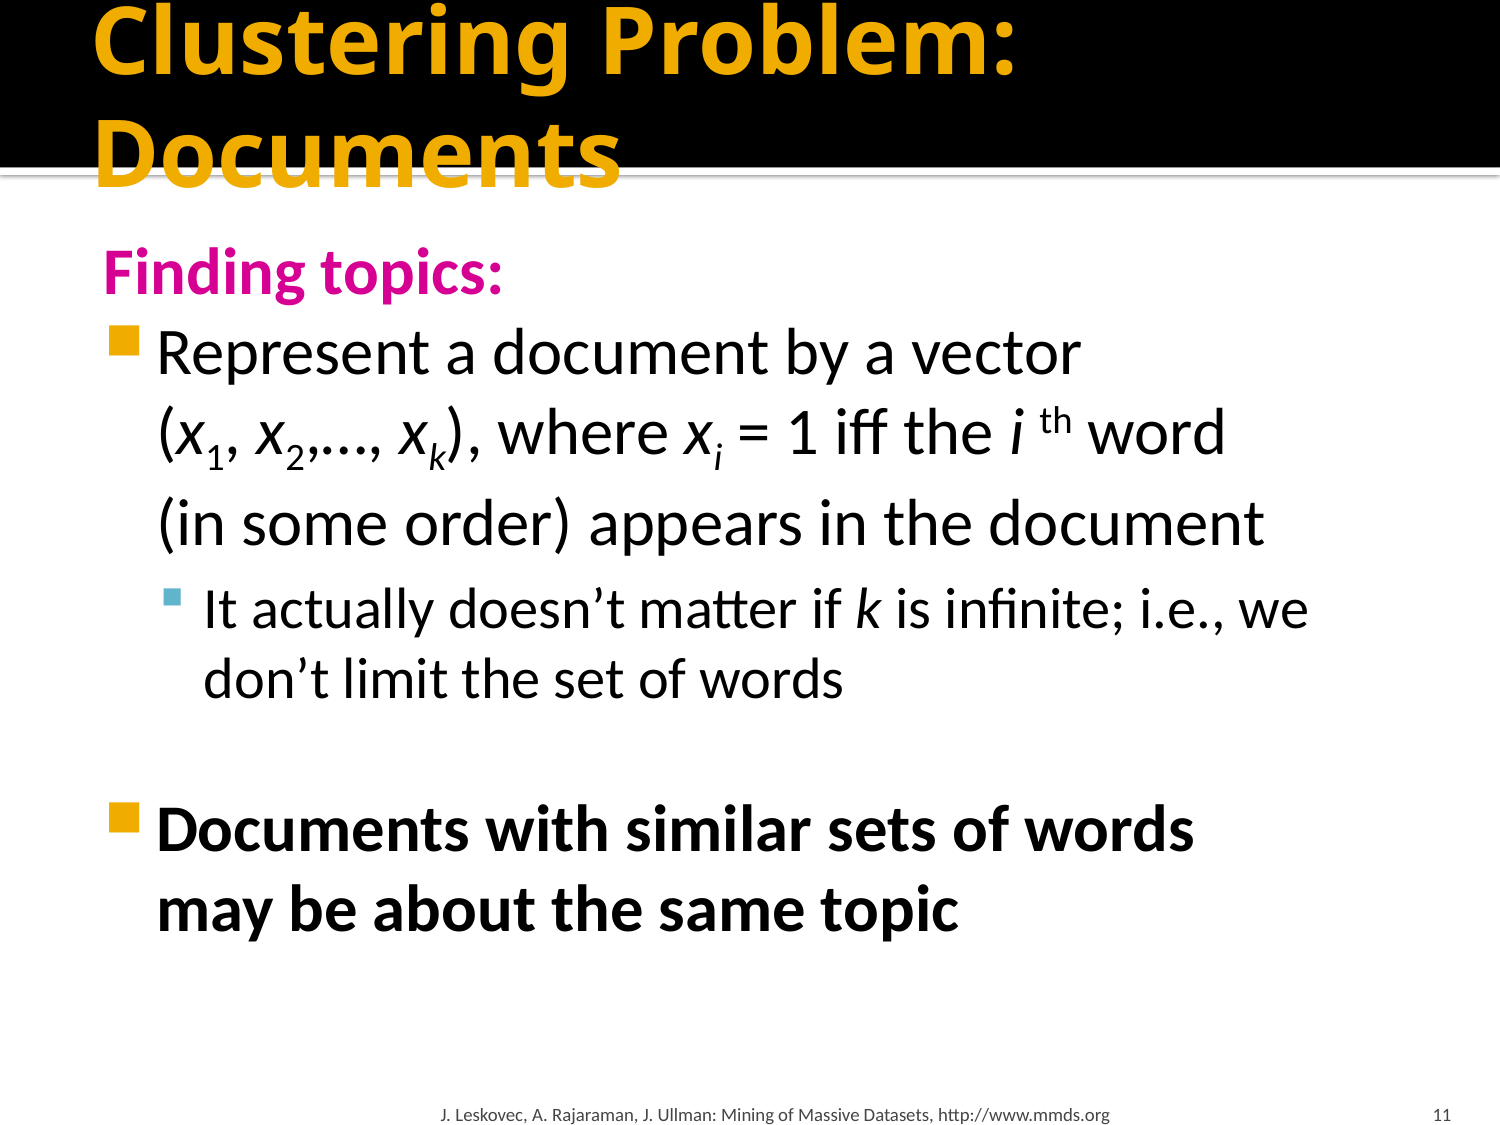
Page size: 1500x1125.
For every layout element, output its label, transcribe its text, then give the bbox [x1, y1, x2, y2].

title Clustering Problem: Documents [75, 12, 1475, 175]
slide_number 11 [1345, 1080, 1467, 1125]
footer J. Leskovec, A. Rajaraman, J. Ullman: Mining of Massive Datasets, http://www.mmds.org [433, 1080, 1337, 1125]
list Finding topics: Represent a document by a vector (x1, x2,…, xk), where xi = 1 iff the i th word (in some order) appears in the document It actually doesn’t matter if k is infinite; i.e., we don’t limit the set of words Documents with similar sets of words may be about the same topic [75, 212, 1425, 1075]
